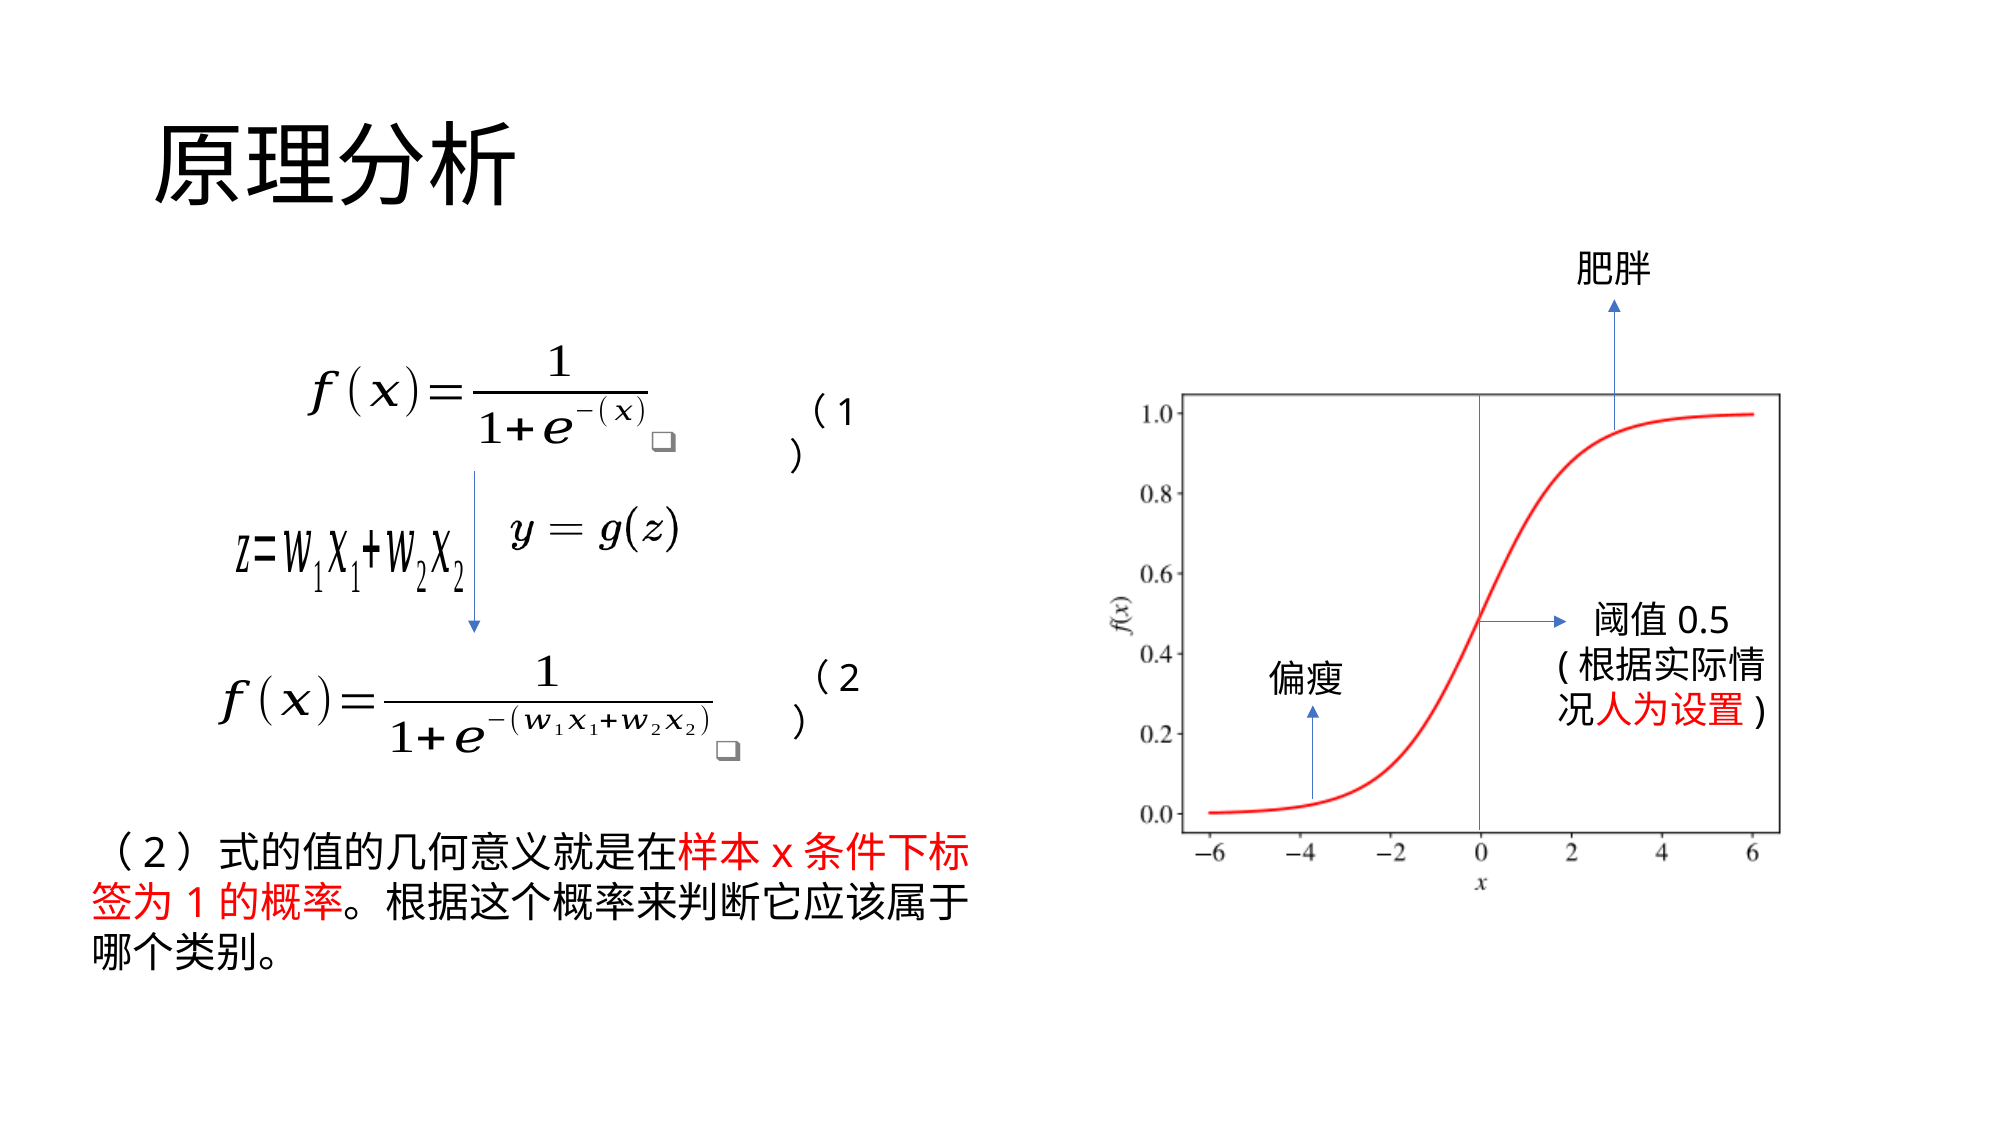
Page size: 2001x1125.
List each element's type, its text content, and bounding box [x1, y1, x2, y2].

picture [1052, 353, 1823, 913]
text_box （2）式的值的几何意义就是在样本x条件下标签为1的概率。根据这个概率来判断它应该属于哪个类别。 [76, 817, 1005, 983]
picture [508, 501, 683, 557]
text_box 肥胖 [1561, 237, 1675, 298]
title 原理分析 [137, 59, 1863, 278]
text_box （2） [777, 646, 918, 752]
text_box （1） [774, 380, 915, 486]
